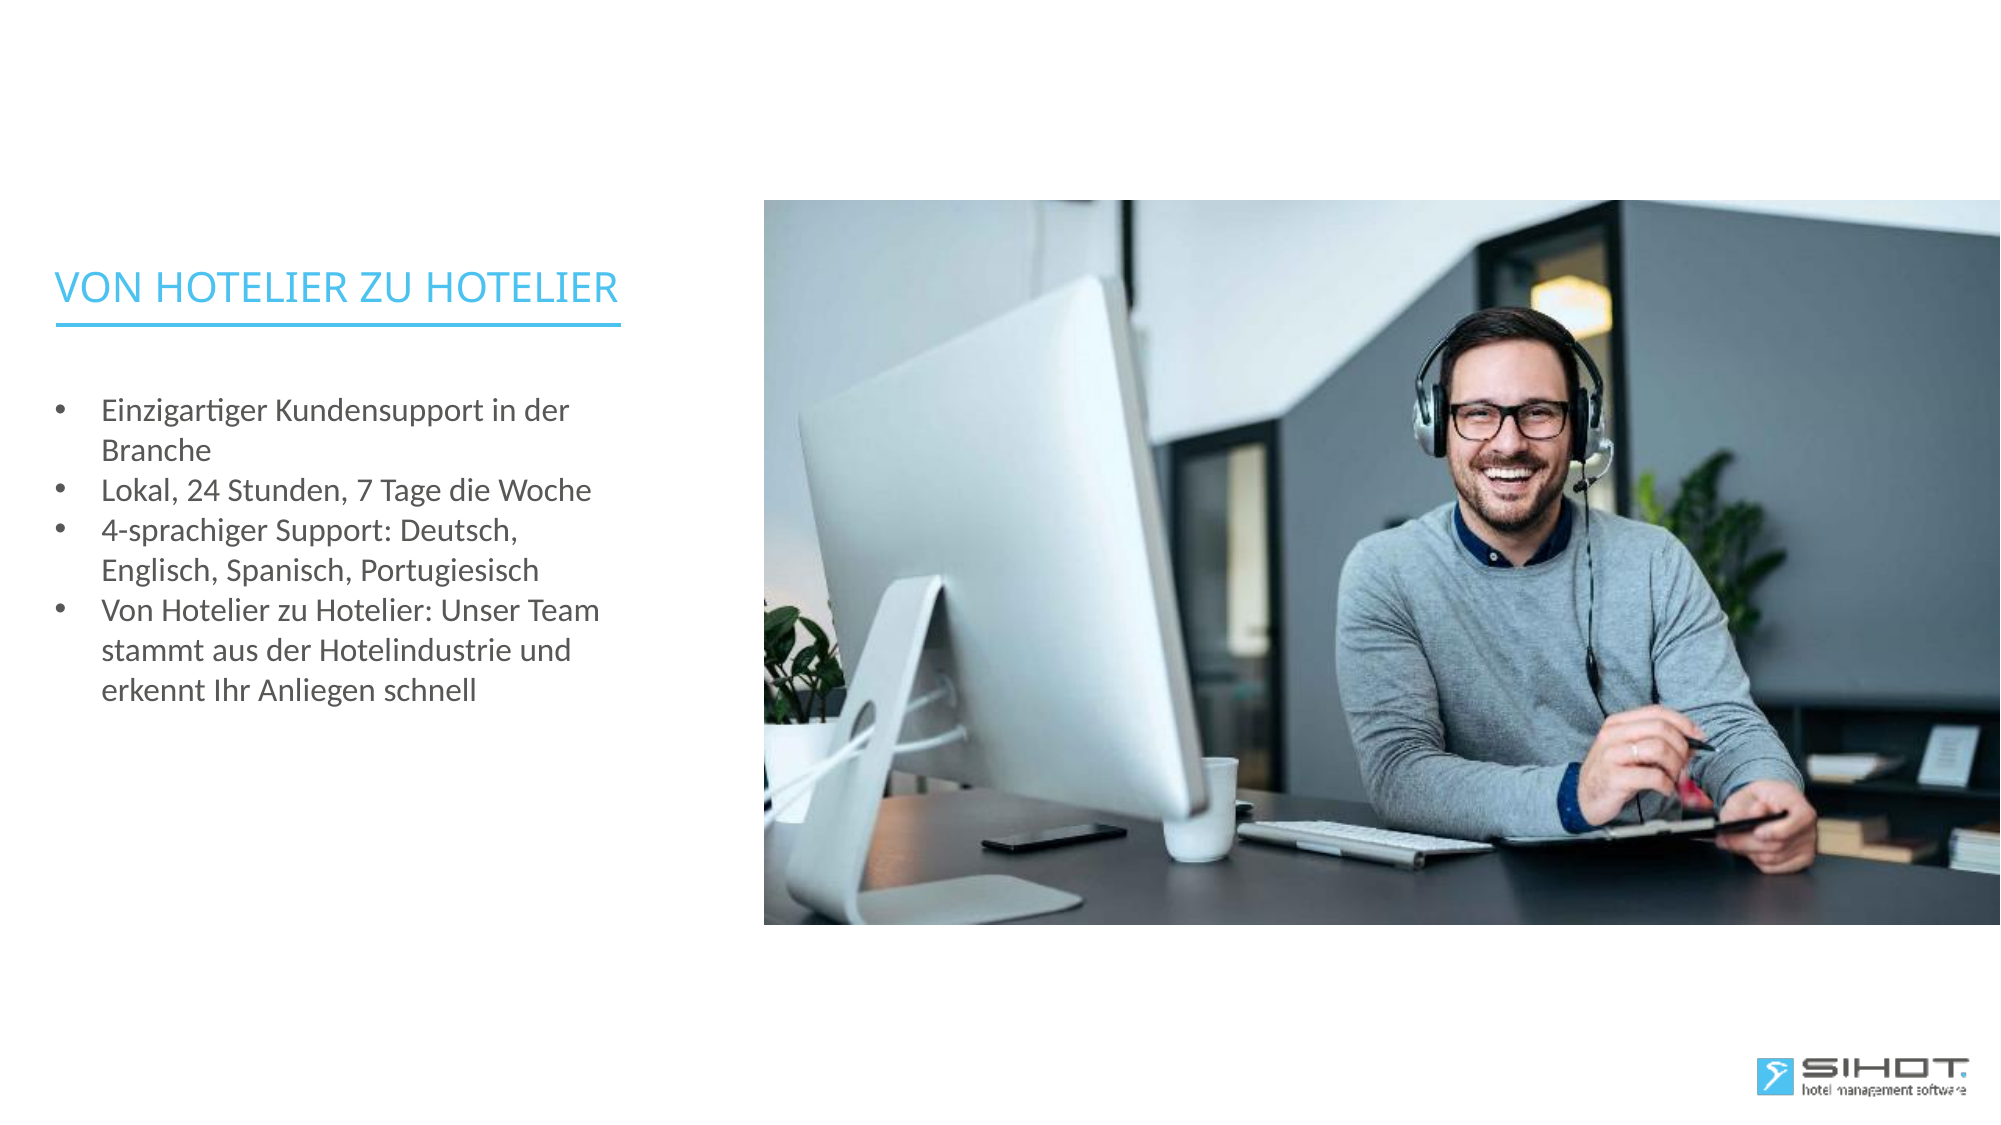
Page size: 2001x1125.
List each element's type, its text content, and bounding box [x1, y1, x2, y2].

picture [1753, 1054, 1974, 1100]
text_box VON HOTELIER ZU HOTELIER [39, 253, 690, 319]
text_box Einzigartiger Kundensupport in der Branche Lokal, 24 Stunden, 7 Tage die Woche 4-sprachiger Support: Deutsch, Englisch, Spanisch, Portugiesisch Von Hotelier zu Hotelier: Unser Team stammt aus der Hotelindustrie und erkennt Ihr Anliegen schnell [39, 381, 650, 716]
picture [764, 200, 2000, 925]
